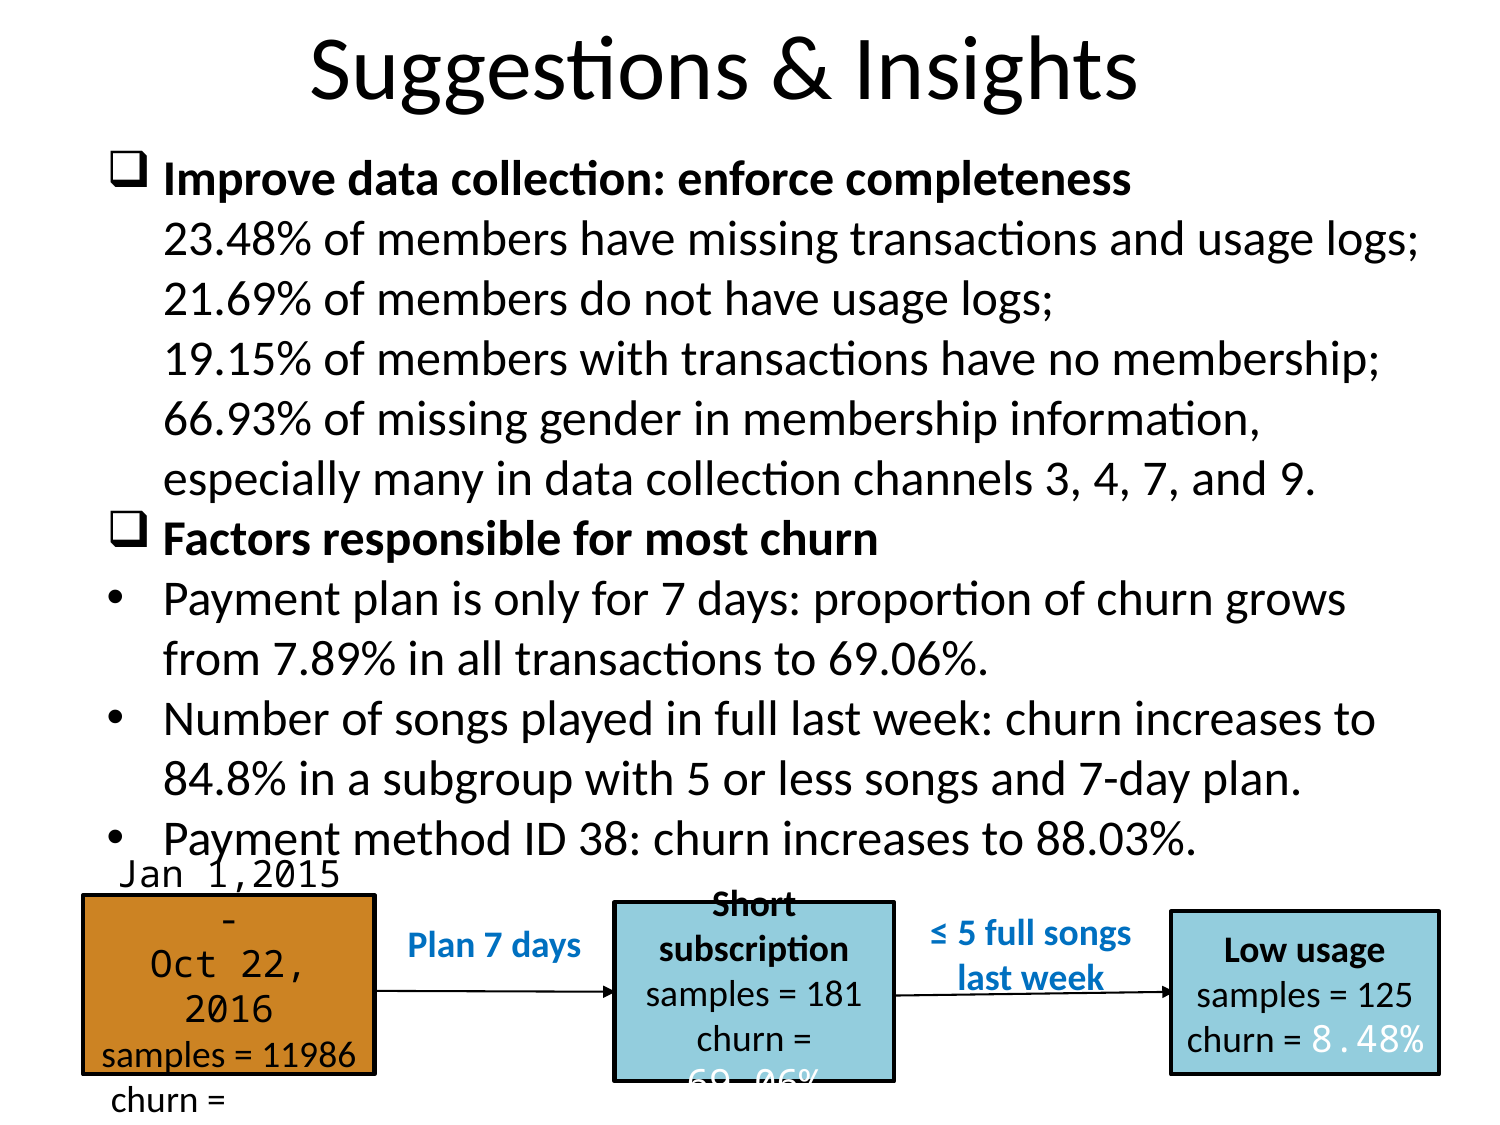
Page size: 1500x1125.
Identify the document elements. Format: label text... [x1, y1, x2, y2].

text_box Improve data collection: enforce completeness 23.48% of members have missing transactions and usage logs; 21.69% of members do not have usage logs; 19.15% of members with transactions have no membership; 66.93% of missing gender in membership information, especially many in data collection channels 3, 4, 7, and 9. Factors responsible for most churn Payment plan is only for 7 days: proportion of churn grows from 7.89% in all transactions to 69.06%. Number of songs played in full last week: churn increases to 84.8% in a subgroup with 5 or less songs and 7-day plan. Payment method ID 38: churn increases to 88.03%. [91, 138, 1441, 874]
text_box Suggestions & Insights [294, 0, 1381, 126]
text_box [893, 991, 1175, 996]
text_box Plan 7 days [392, 912, 599, 972]
text_box Jan 1,2015 - Oct 22, 2016 samples = 11986 churn = 7.89% [81, 893, 377, 1076]
text_box Low usage samples = 125 churn = 8.48% [1169, 909, 1441, 1076]
text_box Short subscription samples = 181 churn = 69.06% [612, 900, 896, 1083]
text_box ≤ 5 full songs last week [902, 900, 1160, 990]
